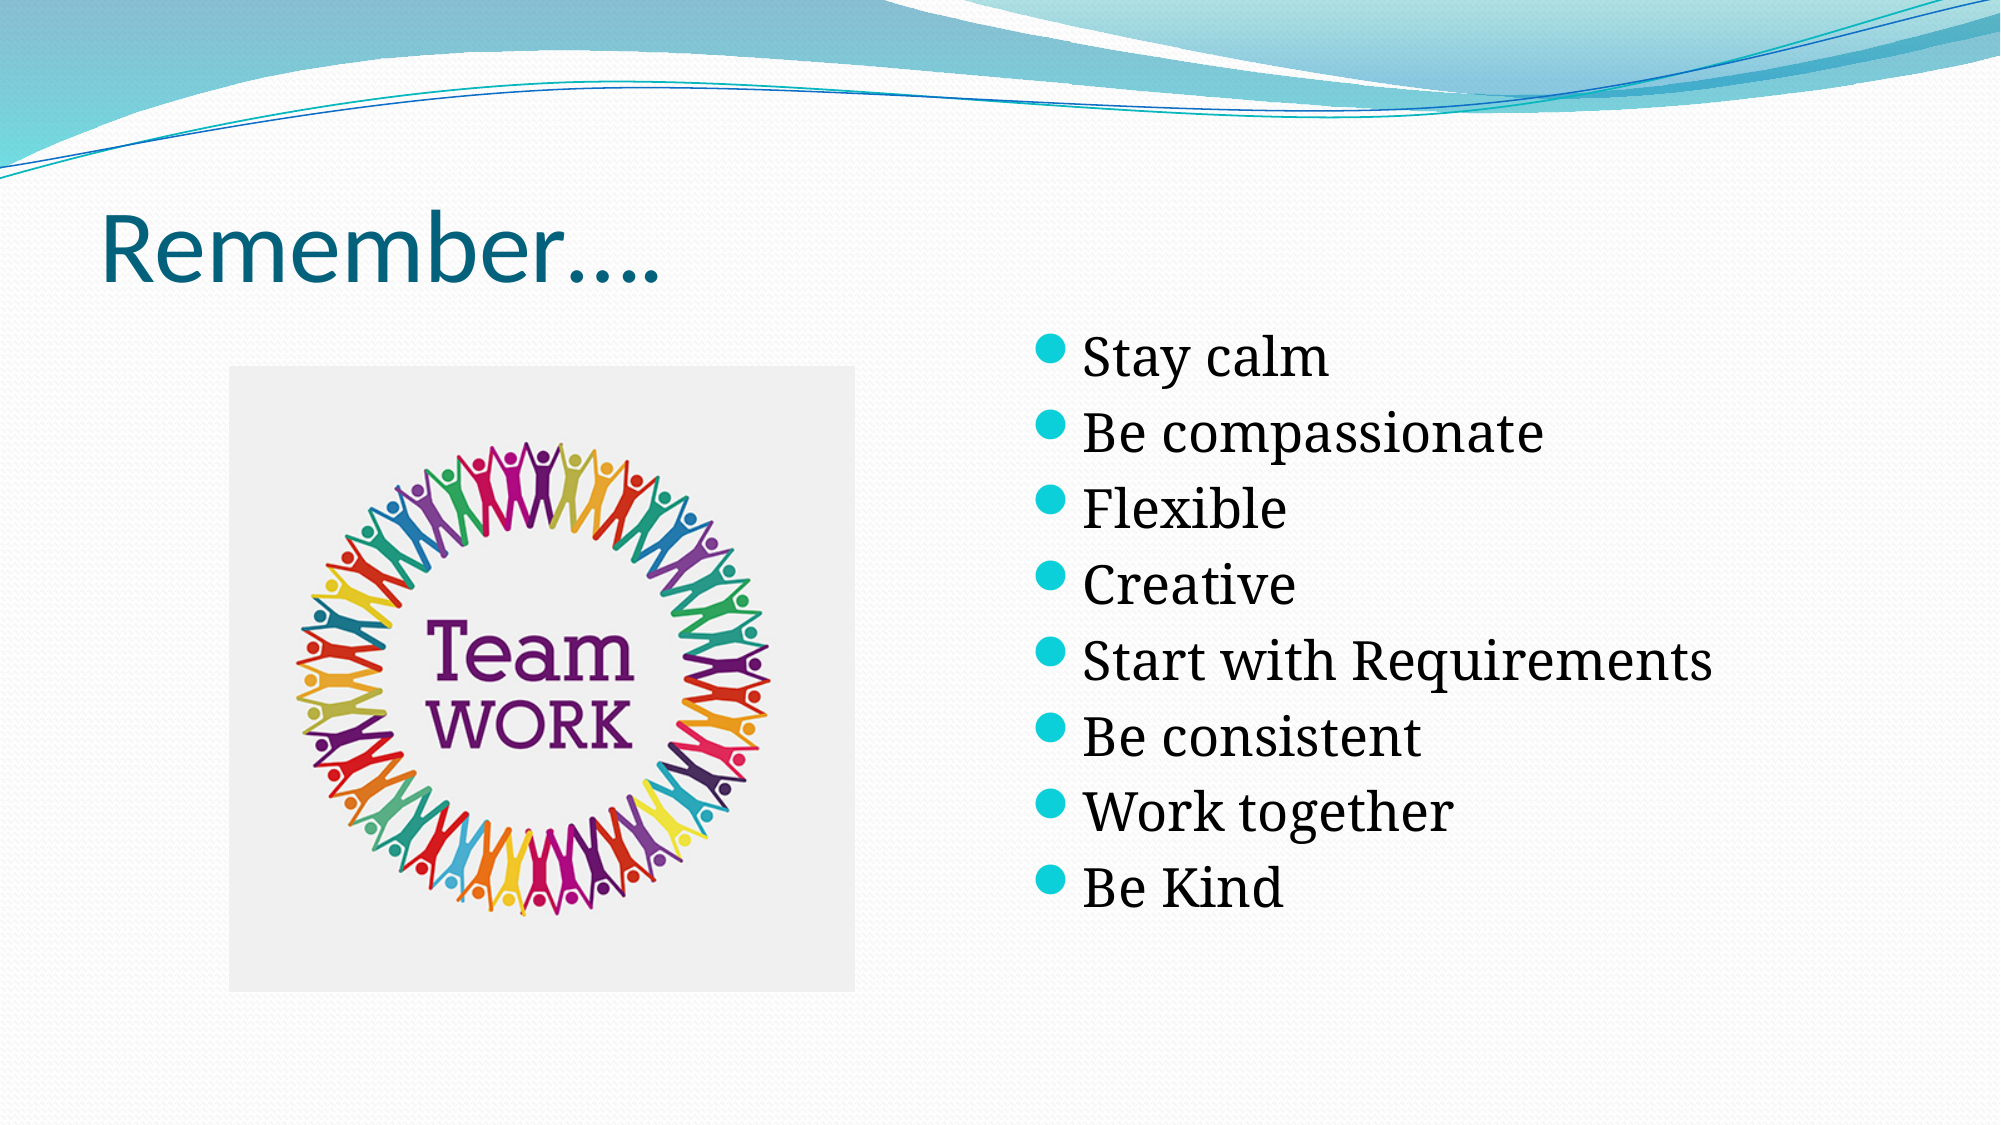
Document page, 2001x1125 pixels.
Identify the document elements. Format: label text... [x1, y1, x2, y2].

list Stay calm Be compassionate Flexible Creative Start with Requirements Be consistent Work together Be Kind [1016, 314, 1900, 1043]
title Remember…. [99, 115, 1900, 303]
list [228, 365, 855, 992]
